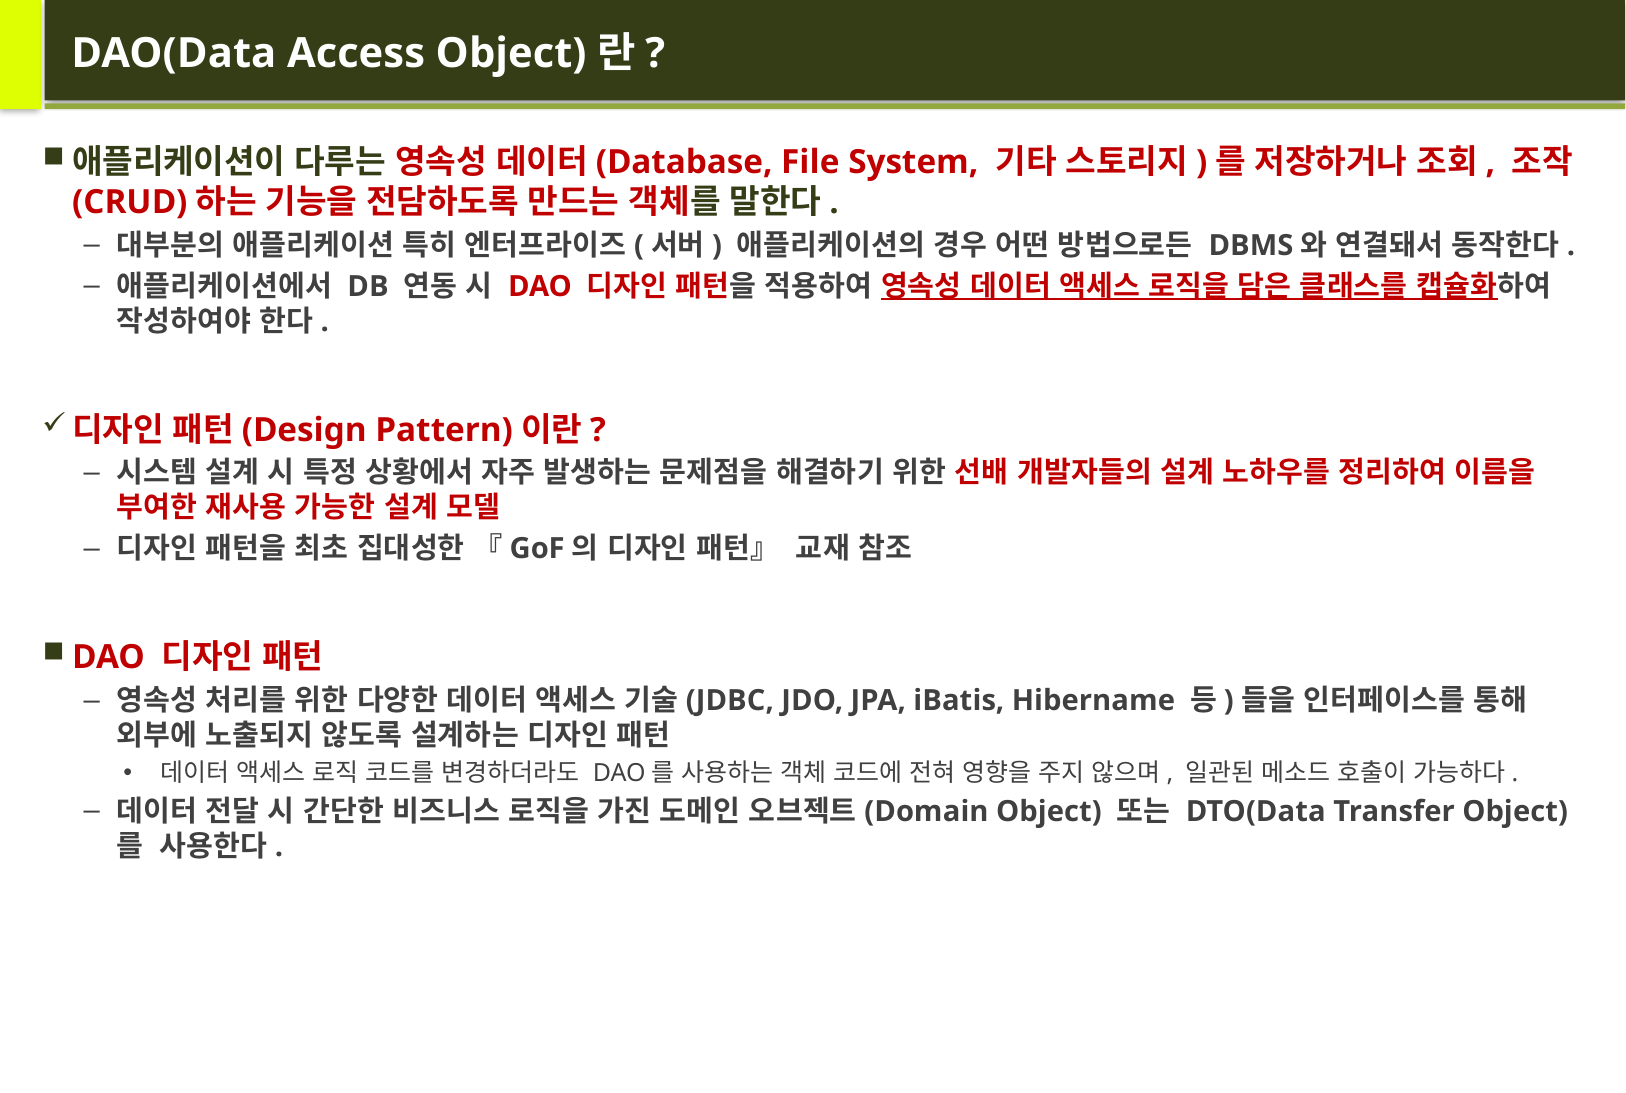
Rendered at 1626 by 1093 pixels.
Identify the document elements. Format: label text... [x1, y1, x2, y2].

title DAO(Data Access Object)란? [56, 0, 1604, 103]
list 애플리케이션이 다루는 영속성 데이터(Database, File System, 기타 스토리지)를 저장하거나 조회, 조작(CRUD)하는 기능을 전담하도록 만드는 객체를 말한다. 대부분의 애플리케이션 특히 엔터프라이즈(서버) 애플리케이션의 경우 어떤 방법으로든 DBMS와 연결돼서 동작한다. 애플리케이션에서 DB 연동 시 DAO 디자인 패턴을 적용하여 영속성 데이터 액세스 로직을 담은 클래스를 캡슐화하여 작성하여야 한다. 디자인 패턴(Design Pattern)이란? 시스템 설계 시 특정 상황에서 자주 발생하는 문제점을 해결하기 위한 선배 개발자들의 설계 노하우를 정리하여 이름을 부여한 재사용 가능한 설계 모델 디자인 패턴을 최초 집대성한 『GoF의 디자인 패턴』 교재 참조 DAO 디자인 패턴 영속성 처리를 위한 다양한 데이터 액세스 기술(JDBC, JDO, JPA, iBatis, Hibername 등)들을 인터페이스를 통해 외부에 노출되지 않도록 설계하는 디자인 패턴 데이터 액세스 로직 코드를 변경하더라도 DAO를 사용하는 객체 코드에 전혀 영향을 주지 않으며, 일관된 메소드 호출이 가능하다. 데이터 전달 시 간단한 비즈니스 로직을 가진 도메인 오브젝트(Domain Object) 또는 DTO(Data Transfer Object)를 사용한다. [27, 132, 1598, 1067]
